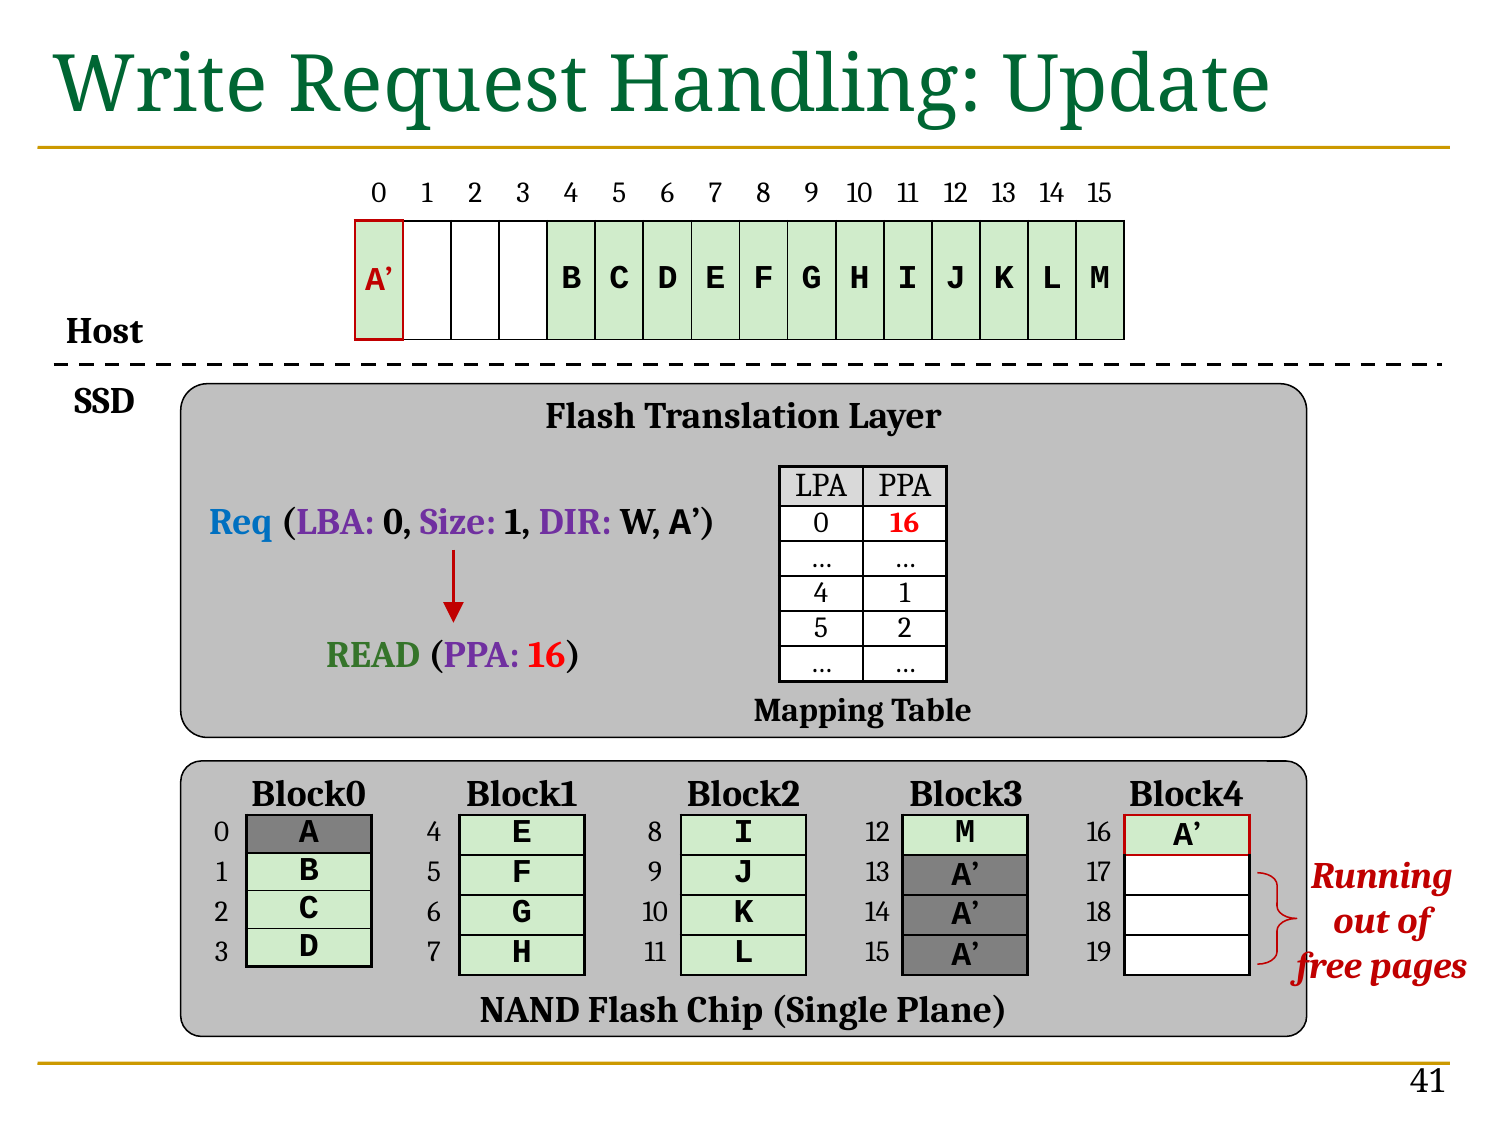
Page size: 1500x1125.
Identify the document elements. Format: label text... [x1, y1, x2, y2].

text_box Mapping Table [738, 680, 988, 736]
table_cell 3 [197, 935, 246, 975]
table_cell C [596, 222, 642, 339]
table_cell E [692, 222, 739, 339]
slide_number 41 [1111, 1036, 1462, 1112]
text_box Host [51, 298, 159, 358]
table_cell [452, 222, 498, 339]
table_cell J [933, 222, 979, 339]
table_header E [461, 822, 583, 854]
table_cell L [682, 936, 805, 974]
table_cell J [682, 856, 805, 894]
table_cell … [781, 542, 862, 575]
table_cell 0 [781, 507, 862, 540]
text_box Req (LBA: 0, Size: 1, DIR: W, A’) [130, 489, 778, 550]
table_cell 9 [631, 855, 679, 895]
table_cell 5 [410, 855, 458, 895]
table_header 12 [932, 165, 980, 220]
table_cell … [864, 542, 945, 575]
table_cell [1126, 856, 1248, 894]
table_header A [248, 822, 370, 852]
text_box Block3 [894, 761, 1038, 822]
table_header LPA [781, 468, 862, 505]
table_header 9 [788, 165, 836, 220]
table_cell 14 [853, 895, 902, 935]
table_cell A’ [904, 896, 1026, 934]
table_cell … [864, 647, 945, 680]
table_cell 1 [864, 577, 945, 610]
table_cell H [837, 222, 883, 339]
table_header 5 [595, 165, 643, 220]
text_box Block0 [236, 761, 381, 822]
table_cell [500, 222, 546, 339]
table_cell [404, 222, 450, 339]
table_cell H [461, 936, 583, 974]
table_header 4 [410, 815, 458, 855]
table_cell A’ [904, 936, 1026, 974]
table_cell 13 [853, 855, 902, 895]
table_cell 4 [781, 577, 862, 610]
table_cell 2 [864, 612, 945, 645]
text_box Block4 [1114, 761, 1260, 822]
table_header 12 [853, 815, 902, 855]
table_cell 11 [631, 935, 679, 975]
table_cell 6 [410, 895, 458, 935]
table_header 7 [691, 165, 739, 220]
table_header 10 [836, 165, 884, 220]
table_header 16 [1075, 815, 1123, 855]
table_cell 7 [410, 935, 458, 975]
table_cell … [781, 647, 862, 680]
table_header 3 [499, 165, 547, 220]
table_cell 10 [631, 895, 679, 935]
table_cell D [248, 929, 370, 965]
table_header A’ [1126, 822, 1248, 854]
table_cell 16 [864, 507, 945, 540]
table_cell 18 [1075, 895, 1123, 935]
table_cell 15 [853, 935, 902, 975]
table_cell A’ [904, 856, 1026, 894]
table_cell 17 [1075, 855, 1123, 895]
table_header 0 [197, 815, 246, 855]
table_header M [904, 822, 1026, 854]
table_cell G [788, 222, 835, 339]
table_cell K [682, 896, 805, 934]
table_cell L [1029, 222, 1075, 339]
table_cell I [885, 222, 931, 339]
table_header 0 [355, 165, 403, 219]
table_cell B [548, 222, 594, 339]
table_cell M [1077, 222, 1123, 339]
table_cell B [248, 854, 370, 890]
table_cell C [248, 891, 370, 928]
table_header 11 [884, 165, 932, 220]
table_header 8 [739, 165, 788, 220]
table_cell F [461, 856, 583, 894]
text_box Flash Translation Layer [180, 383, 1307, 738]
text_box Block1 [451, 761, 593, 822]
table_header 13 [980, 165, 1028, 220]
text_box SSD [59, 372, 150, 428]
table_cell 19 [1075, 935, 1123, 975]
title Write Request Handling: Update [37, 24, 1450, 200]
table_header 14 [1028, 165, 1076, 220]
table_cell 1 [197, 855, 246, 895]
table_header 1 [403, 165, 451, 220]
table_header 2 [451, 165, 499, 220]
table_header 8 [631, 815, 679, 855]
table_cell [1126, 936, 1248, 974]
text_box Block2 [672, 761, 816, 822]
table_cell F [740, 222, 787, 339]
table_header 4 [547, 165, 595, 220]
table_cell D [644, 222, 691, 339]
text_box [1257, 872, 1297, 965]
table_header 6 [643, 165, 691, 220]
table_cell G [461, 896, 583, 934]
table_header 15 [1076, 165, 1124, 220]
table_cell K [981, 222, 1027, 339]
table_cell 2 [197, 895, 246, 935]
text_box NAND Flash Chip (Single Plane) [180, 760, 1307, 1037]
table_cell 5 [781, 612, 862, 645]
table_cell [1126, 896, 1248, 934]
table_header PPA [864, 468, 945, 505]
table_header I [682, 822, 805, 854]
text_box Running out of free pages [1272, 843, 1492, 994]
text_box READ (PPA: 16) [226, 623, 681, 683]
table_cell A’ [356, 222, 402, 338]
